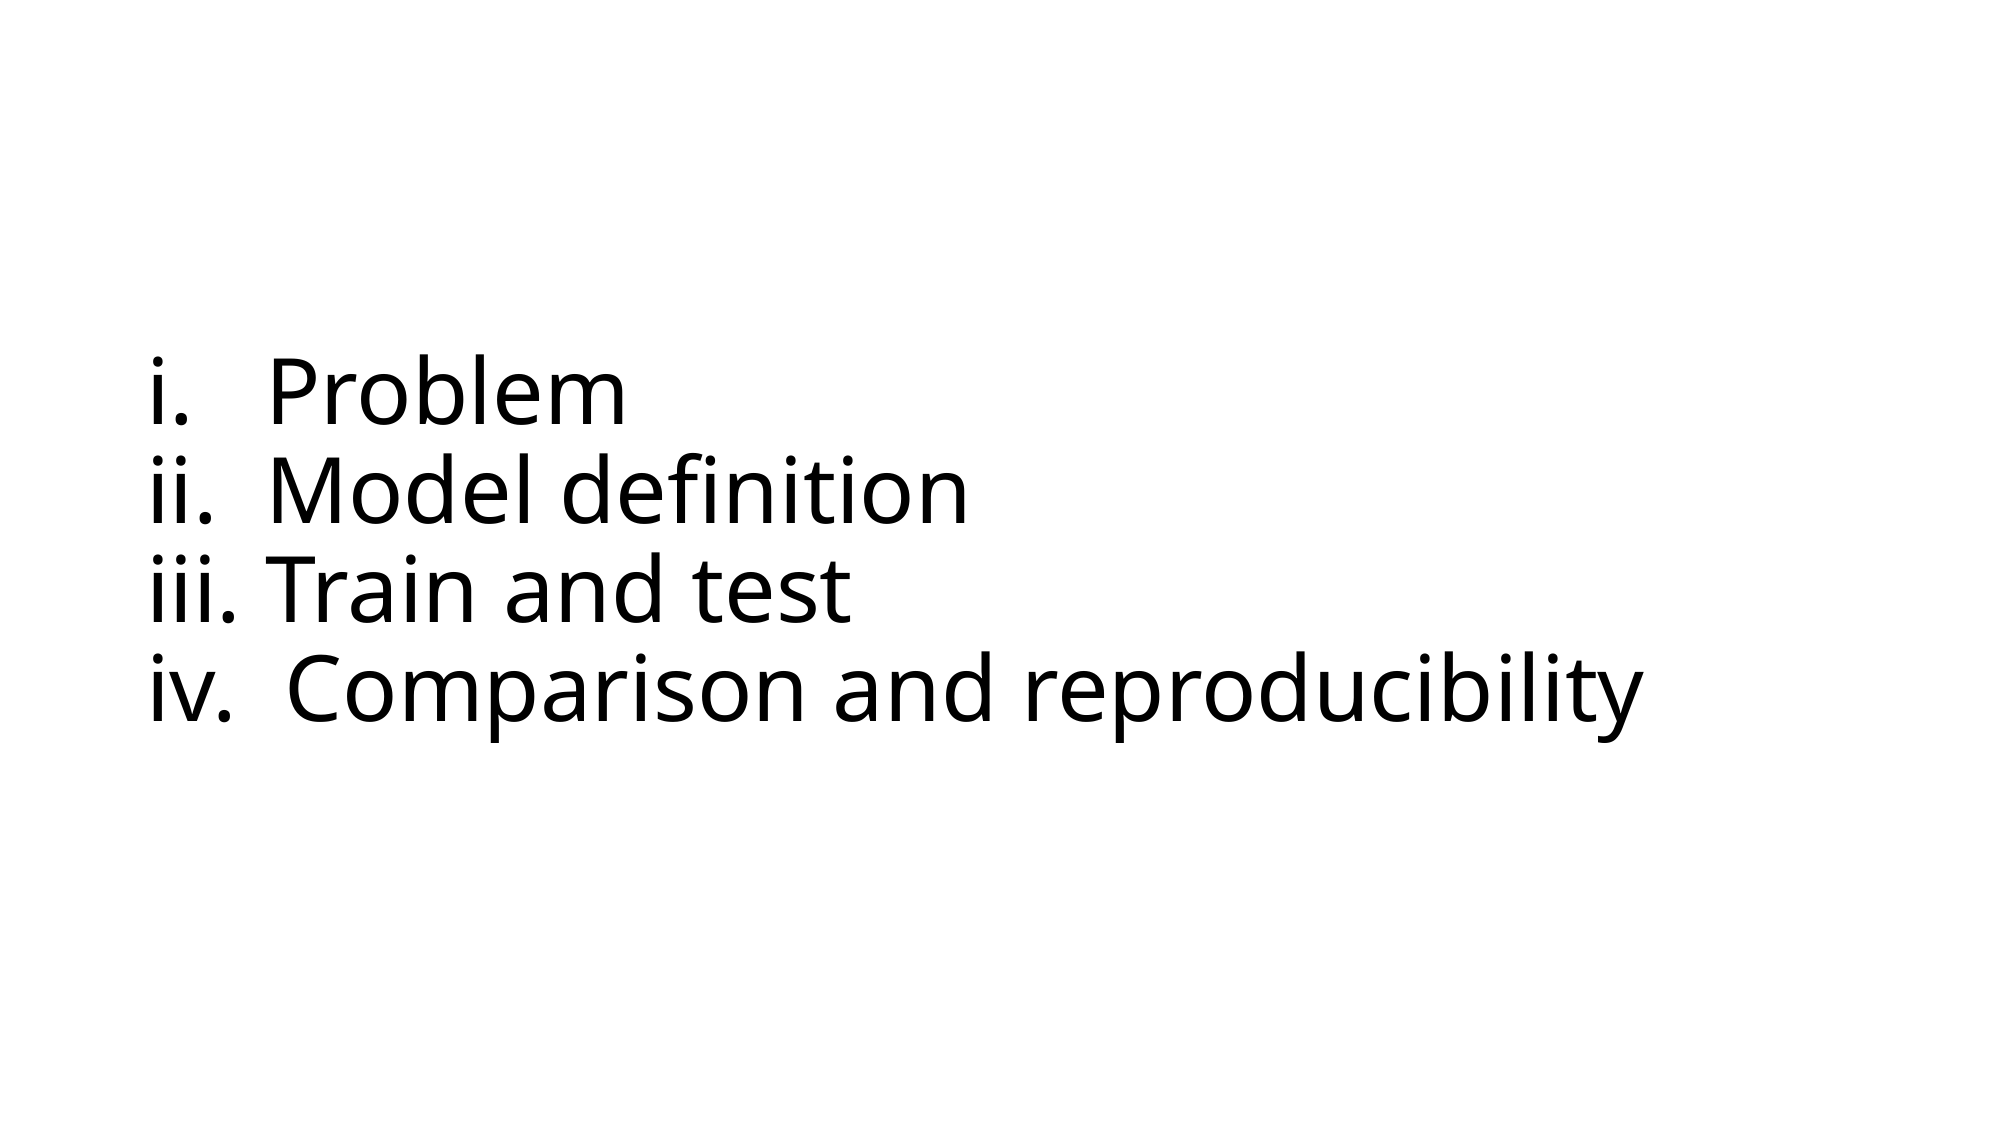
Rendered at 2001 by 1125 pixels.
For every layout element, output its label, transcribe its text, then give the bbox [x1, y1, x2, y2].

title i. Problem ii. Model definition iii. Train and test iv. Comparison and reproducibility [130, 183, 1856, 903]
